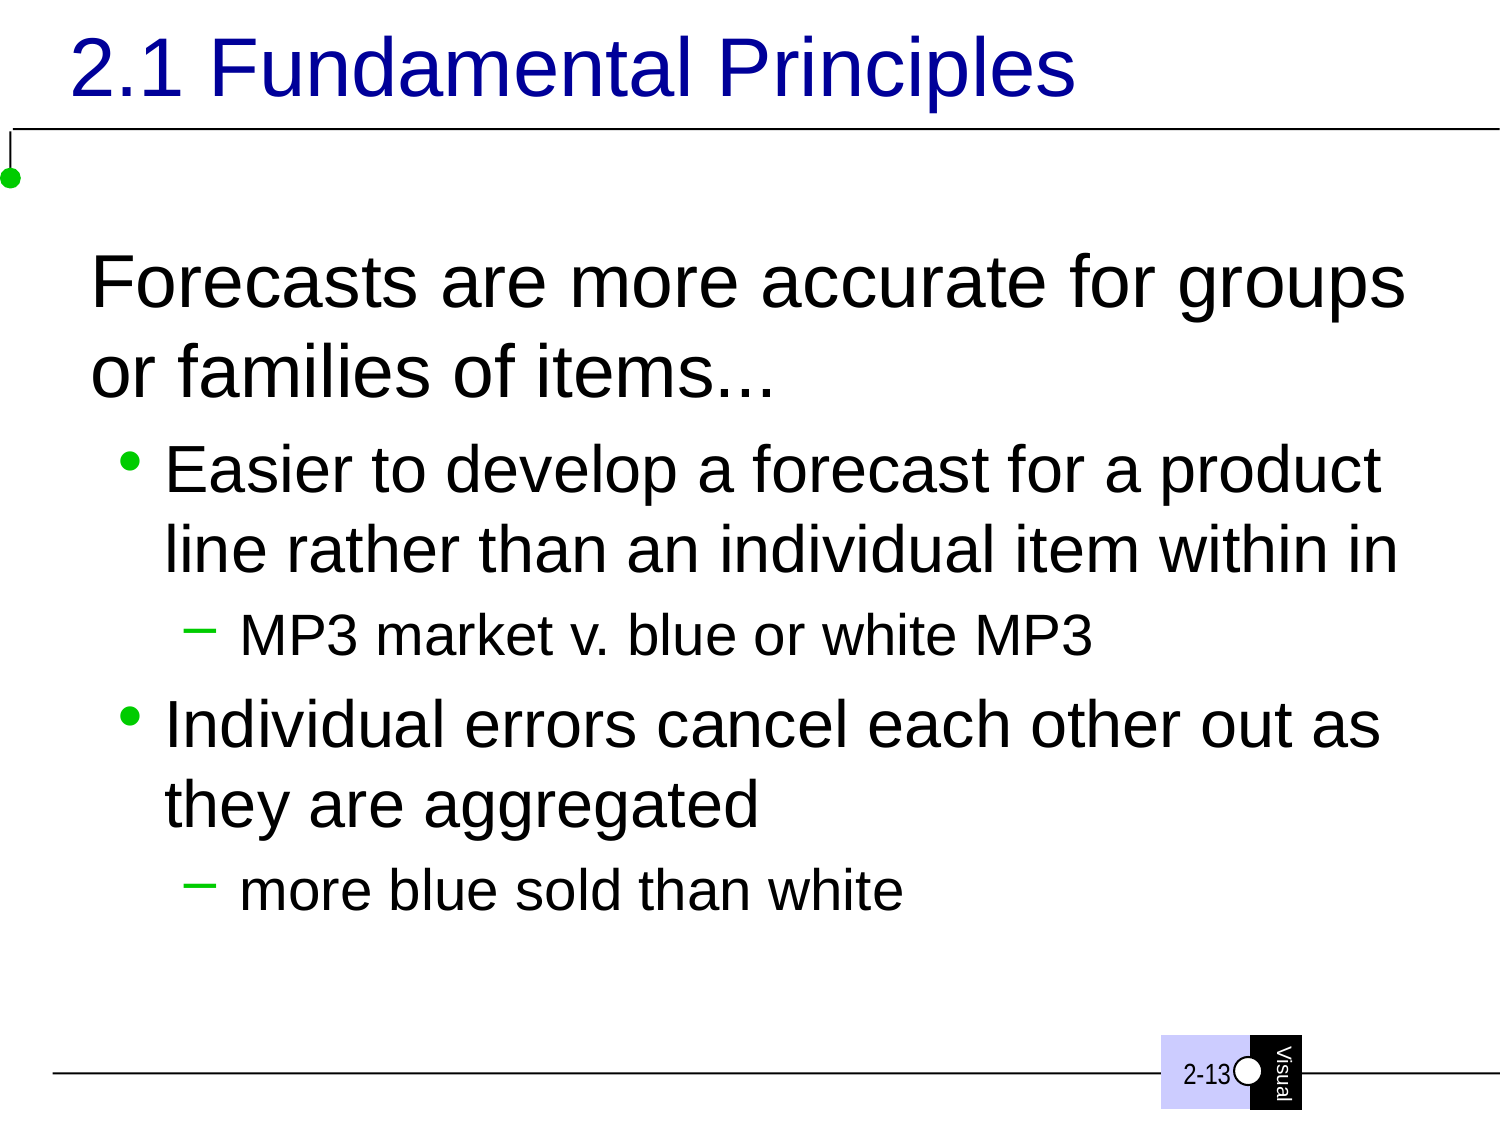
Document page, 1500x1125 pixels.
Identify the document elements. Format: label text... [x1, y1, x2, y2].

slide_number 2-13 [1163, 1034, 1251, 1111]
list Forecasts are more accurate for groups or families of items... Easier to develop a forecast for a product line rather than an individual item within in MP3 market v. blue or white MP3 Individual errors cancel each other out as they are aggregated more blue sold than white [74, 224, 1463, 1004]
title 2.1 Fundamental Principles [53, 0, 1500, 128]
